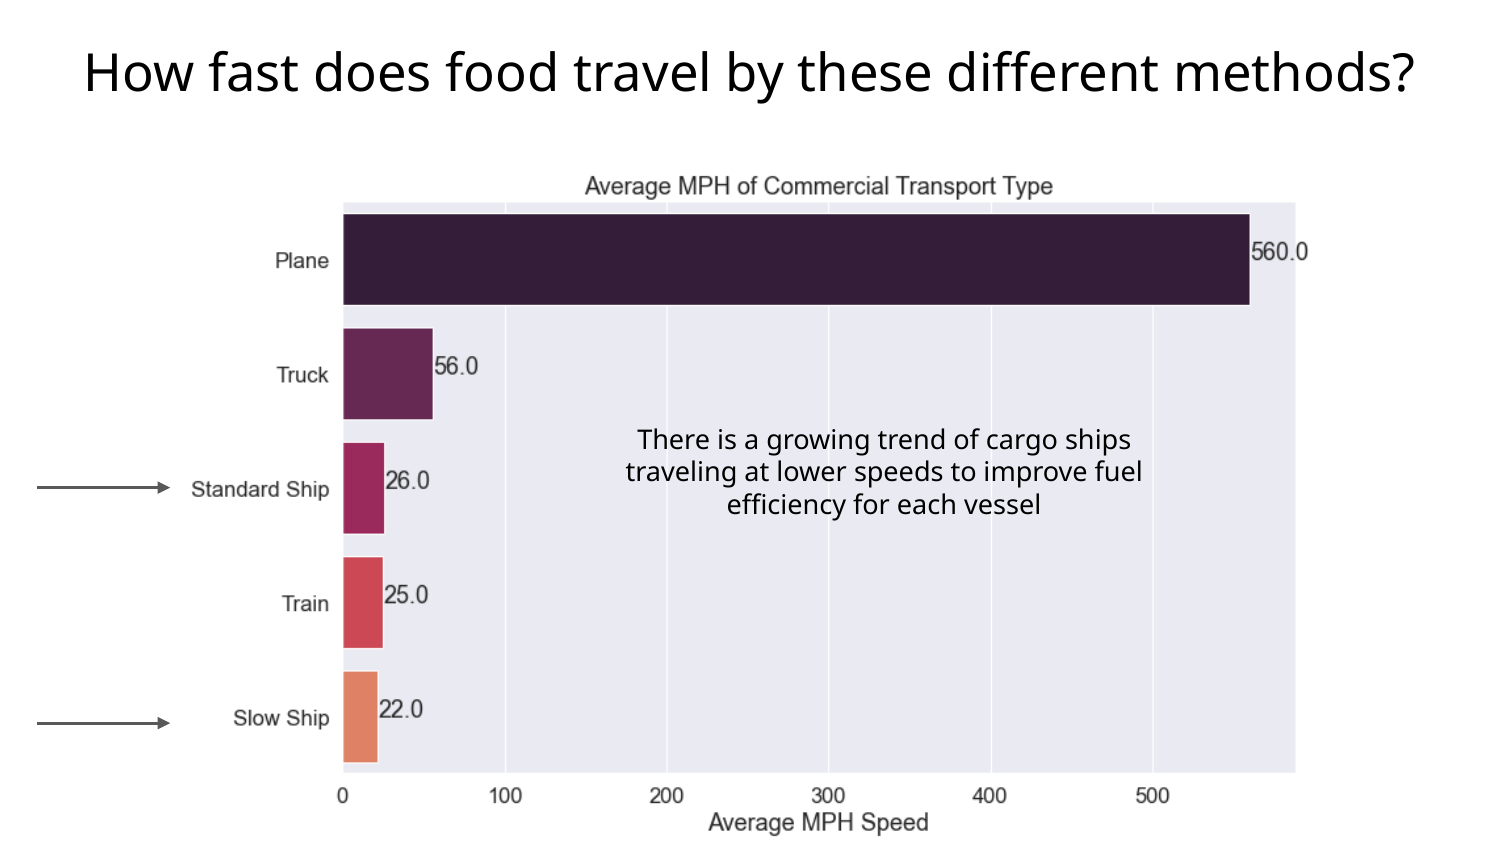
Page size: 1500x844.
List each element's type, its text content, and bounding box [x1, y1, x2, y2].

title How fast does food travel by these different methods? [51, 23, 1449, 118]
picture [182, 167, 1318, 844]
